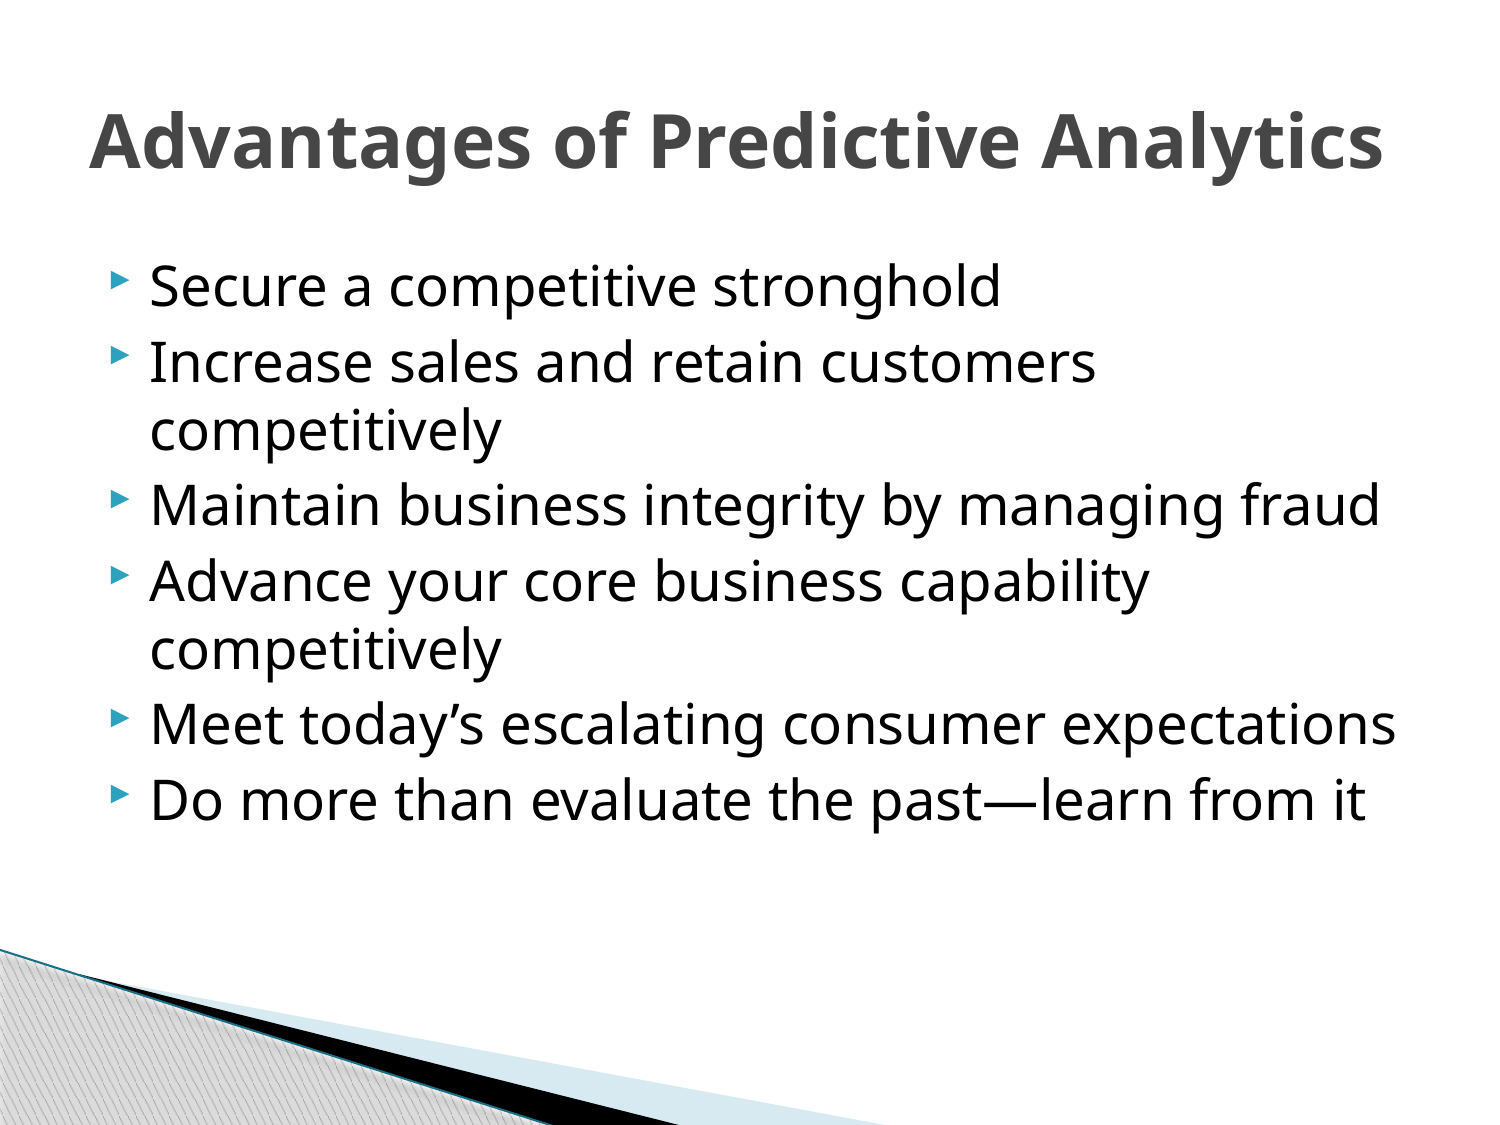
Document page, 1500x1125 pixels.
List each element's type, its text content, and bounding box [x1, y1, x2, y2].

list Secure a competitive stronghold Increase sales and retain customers competitively Maintain business integrity by managing fraud Advance your core business capability competitively Meet today’s escalating consumer expectations Do more than evaluate the past—learn from it [75, 243, 1425, 986]
title Advantages of Predictive Analytics [75, 45, 1425, 233]
